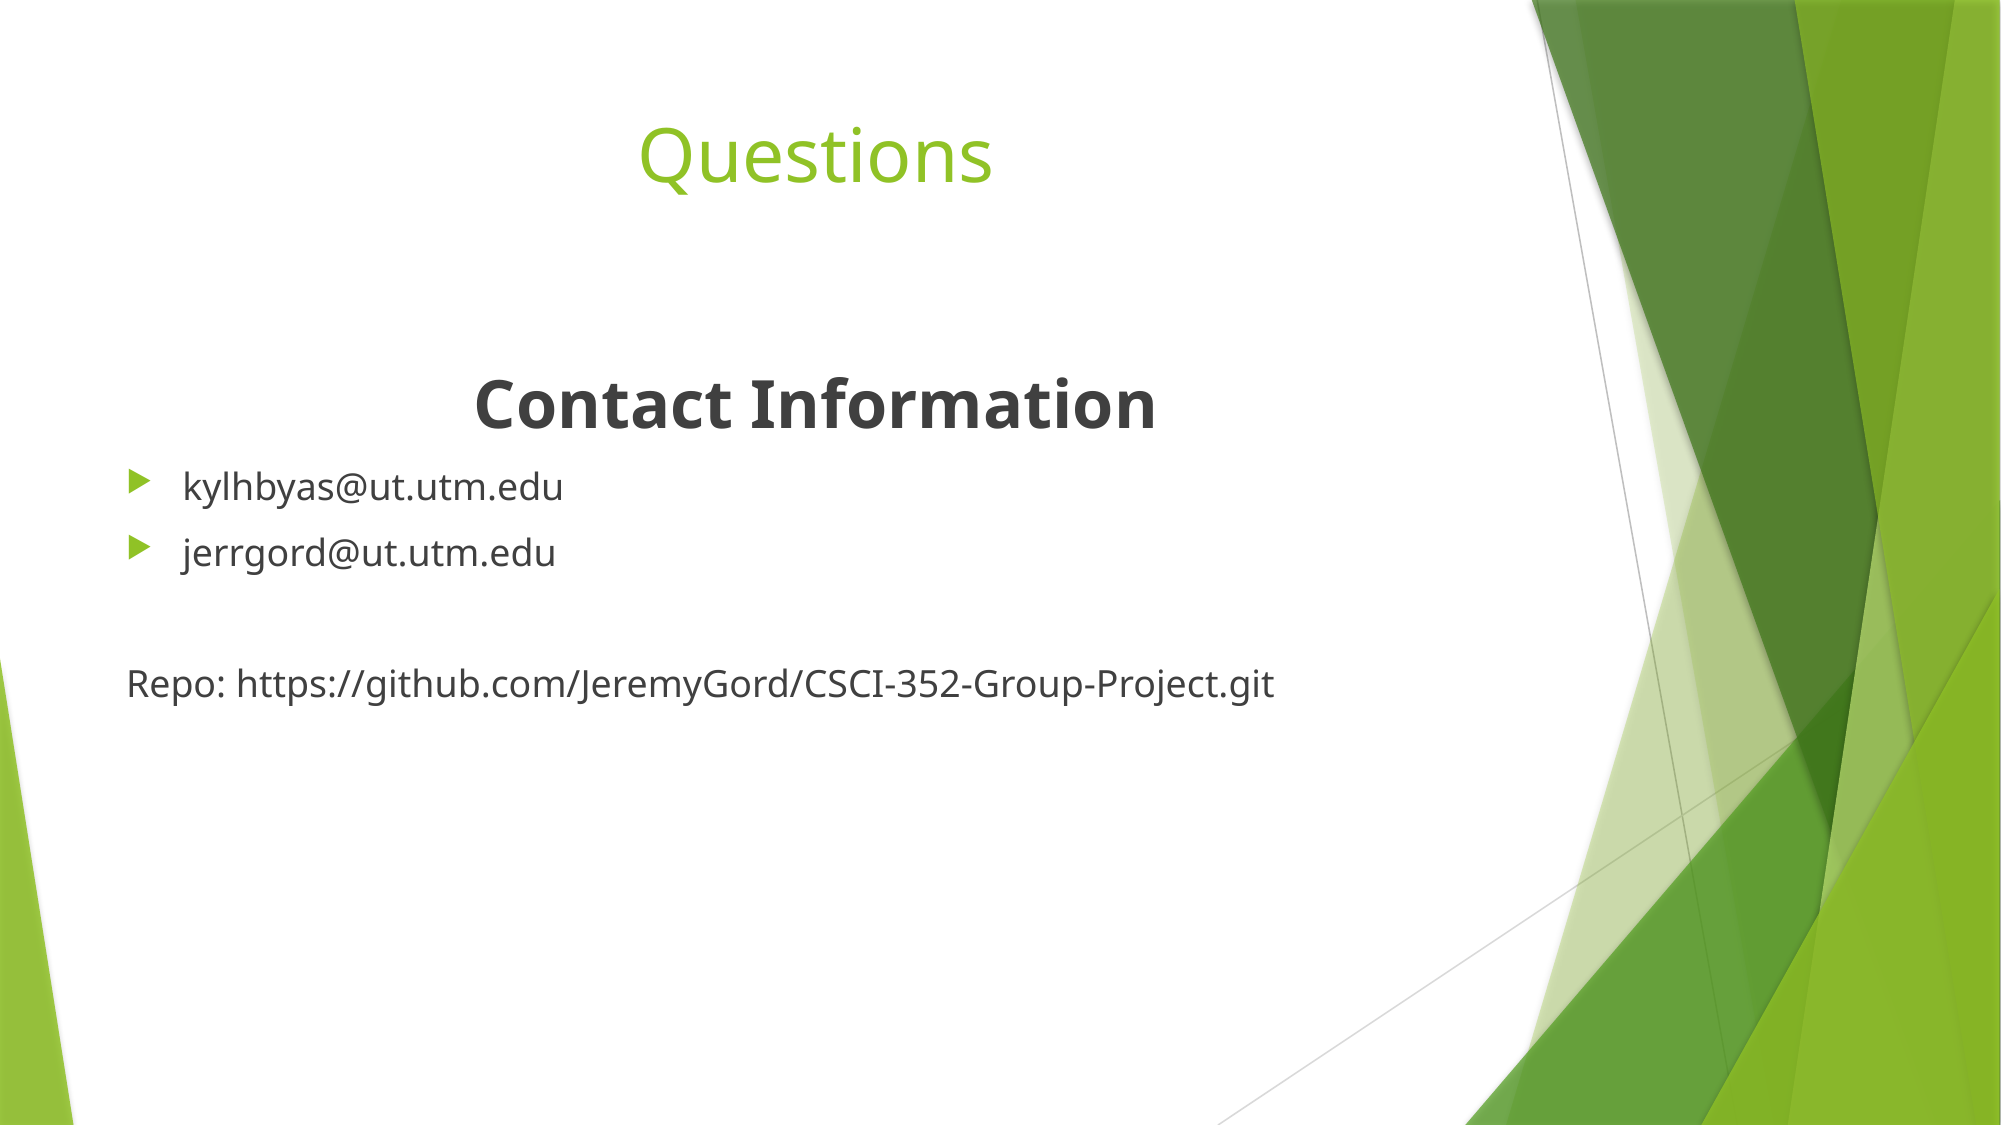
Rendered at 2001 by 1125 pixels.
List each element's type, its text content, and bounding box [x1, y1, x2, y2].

title Questions [111, 99, 1522, 317]
list Contact Information kylhbyas@ut.utm.edu jerrgord@ut.utm.edu Repo: https://github.com/JeremyGord/CSCI-352-Group-Project.git [111, 354, 1522, 992]
